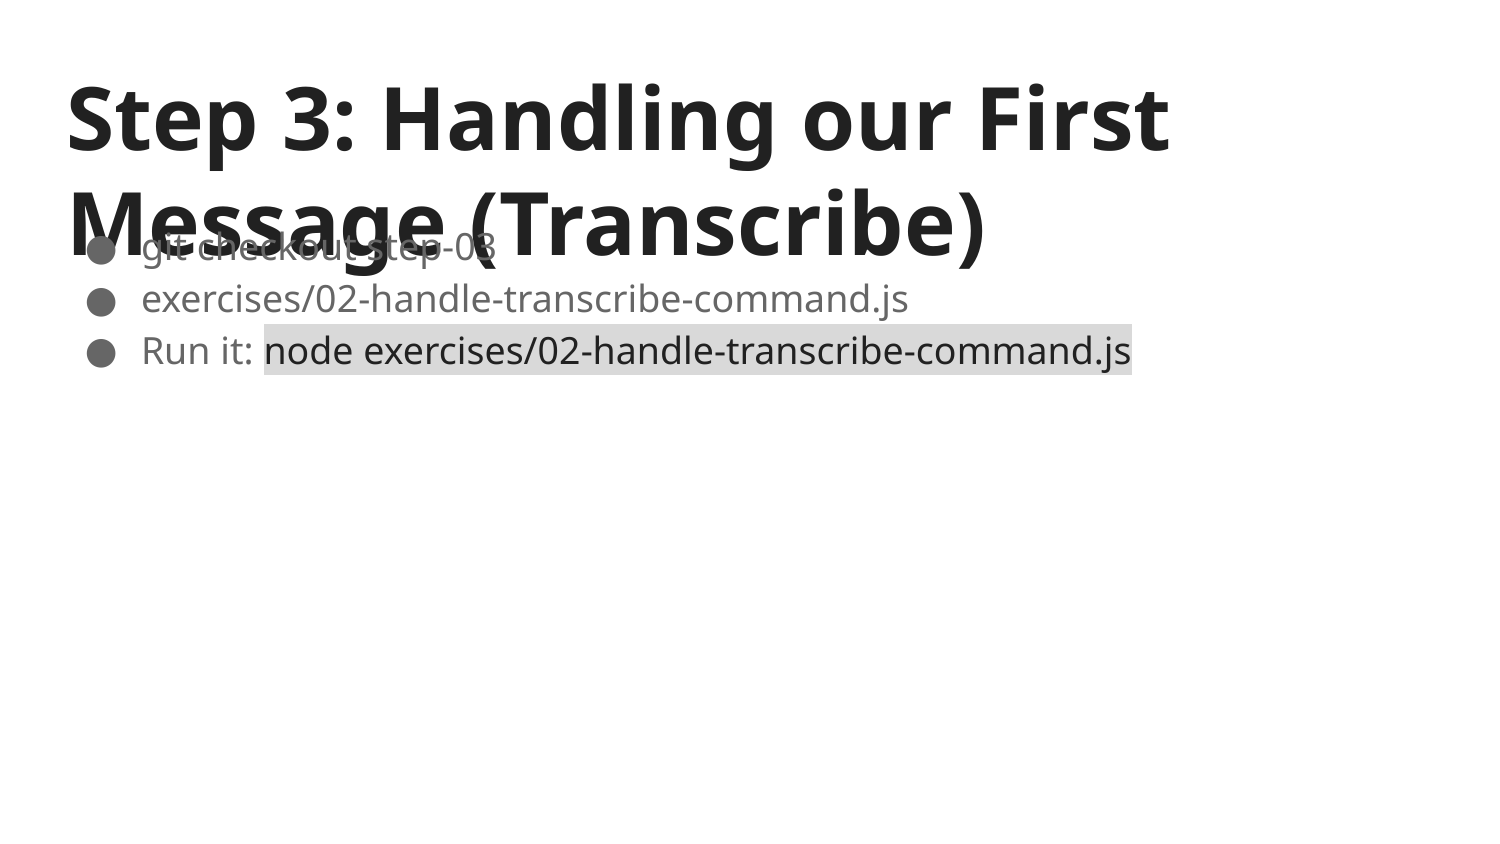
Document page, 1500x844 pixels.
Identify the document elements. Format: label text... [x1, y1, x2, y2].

list git checkout step-03 exercises/02-handle-transcribe-command.js Run it: node exercises/02-handle-transcribe-command.js [51, 201, 1449, 750]
title Step 3: Handling our First Message (Transcribe) [51, 48, 1449, 180]
